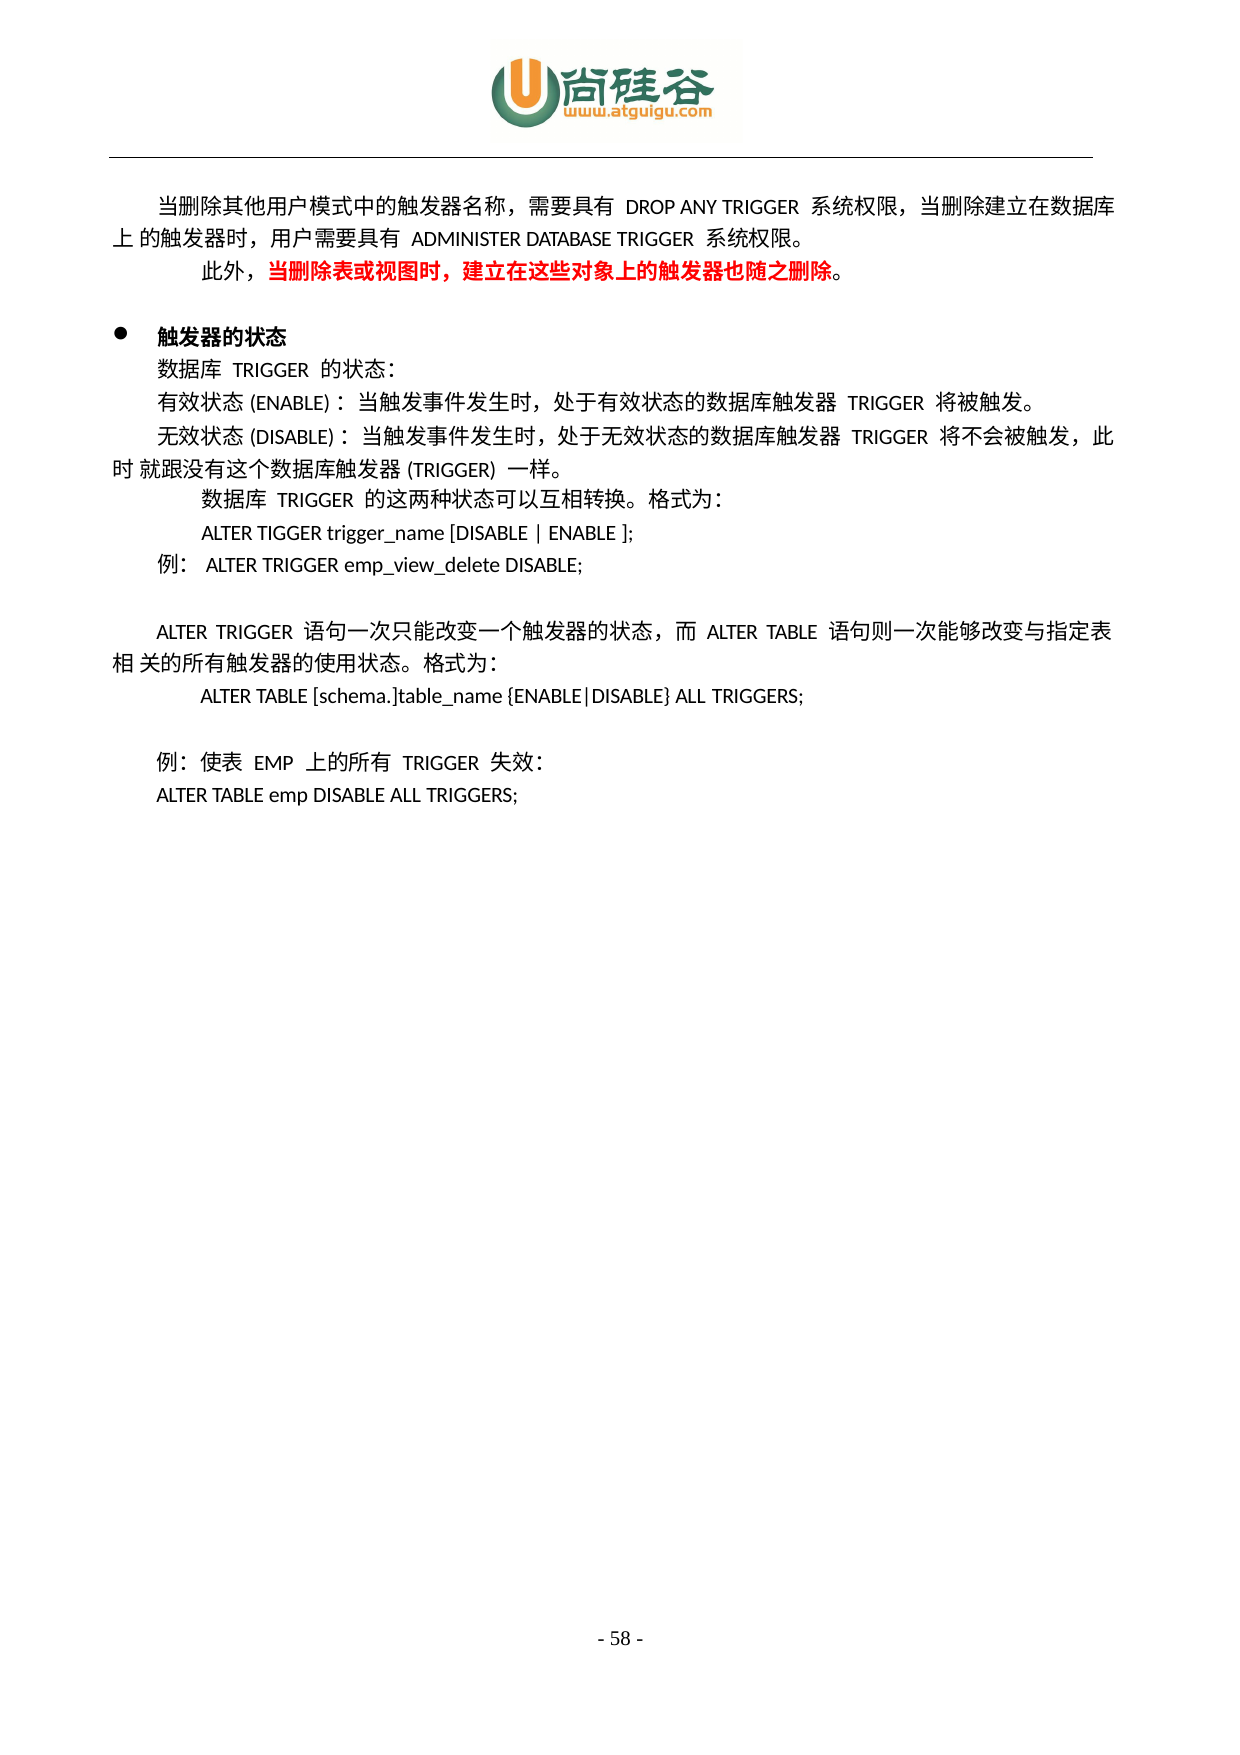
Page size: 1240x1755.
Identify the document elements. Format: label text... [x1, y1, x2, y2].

text_box [490, 39, 743, 143]
slide_number - 58 - [595, 1624, 646, 1755]
text_box 当删除其他用户模式中的触发器名称，需要具有 DROP ANY TRIGGER 系统权限，当删除建立在数据库上 的触发器时，用户需要具有 ADMINISTER DATABASE TRIGGER 系统权限。 此外，当删除表或视图时，建立在这些对象上的触发器也随之删除。 触发器的状态 数据库 TRIGGER 的状态： 有效状态(ENABLE)：当触发事件发生时，处于有效状态的数据库触发器 TRIGGER 将被触发。 无效状态(DISABLE)：当触发事件发生时，处于无效状态的数据库触发器 TRIGGER 将不会被触发，此时 就跟没有这个数据库触发器(TRIGGER) 一样。 数据库 TRIGGER 的这两种状态可以互相转换。格式为： ALTER TIGGER trigger_name [DISABLE | ENABLE ]; 例：ALTER TRIGGER emp_view_delete DISABLE; ALTER TRIGGER 语句一次只能改变一个触发器的状态，而 ALTER TABLE 语句则一次能够改变与指定表相 关的所有触发器的使用状态。格式为： ALTER TABLE [schema.]table_name {ENABLE|DISABLE} ALL TRIGGERS; 例：使表 EMP 上的所有 TRIGGER 失效： ALTER TABLE emp DISABLE ALL TRIGGERS; [110, 184, 1131, 807]
